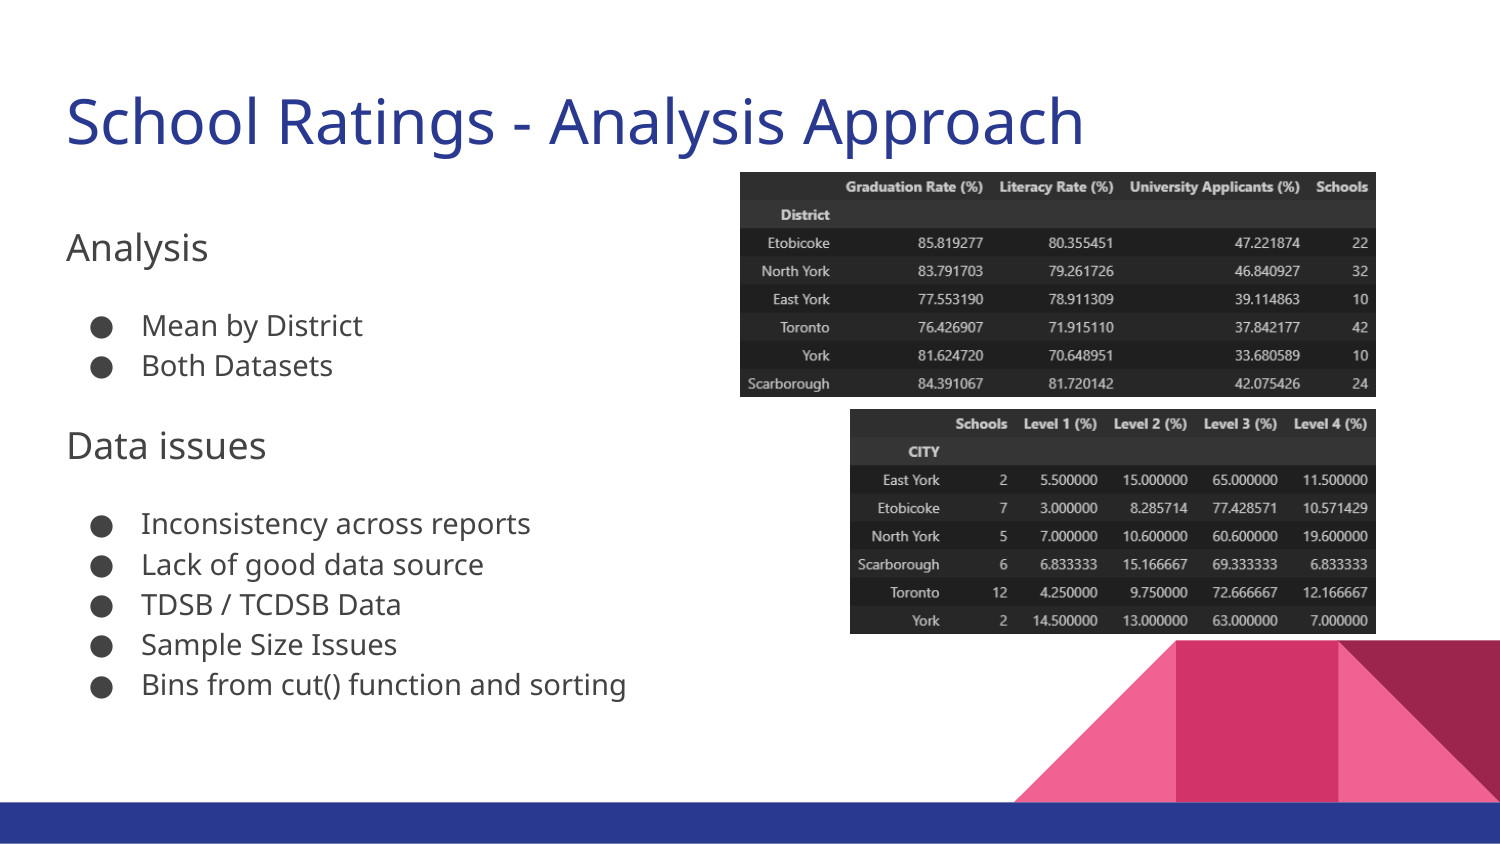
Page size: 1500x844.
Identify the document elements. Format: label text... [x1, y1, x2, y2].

picture [849, 409, 1376, 634]
list Analysis Mean by District Both Datasets Data issues Inconsistency across reports Lack of good data source TDSB / TCDSB Data Sample Size Issues Bins from cut() function and sorting [51, 201, 1449, 750]
picture [740, 172, 1376, 397]
title School Ratings - Analysis Approach [51, 67, 1449, 167]
